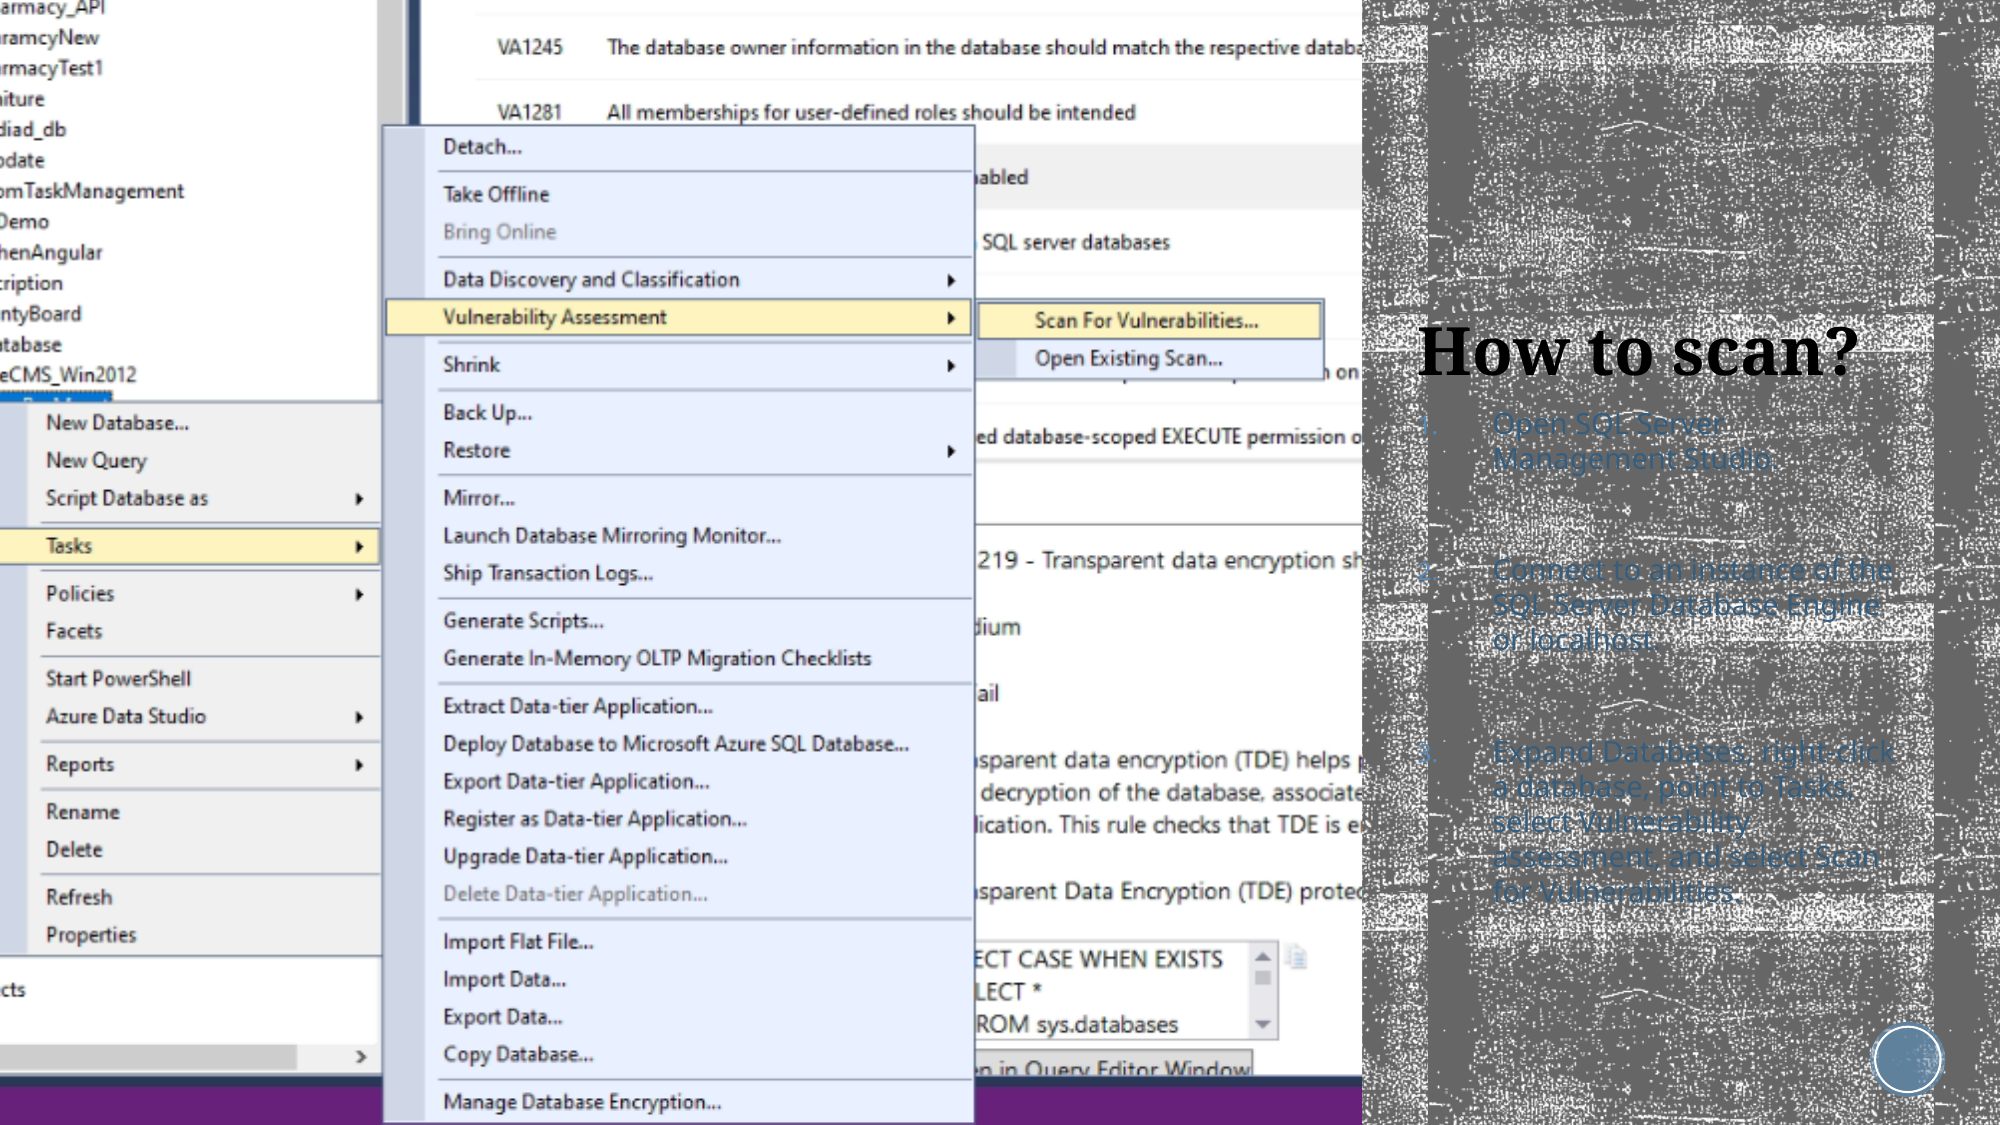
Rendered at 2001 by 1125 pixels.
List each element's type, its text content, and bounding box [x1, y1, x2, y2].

title How to scan? [1402, 112, 1928, 397]
picture [0, 0, 1363, 1125]
list Open SQL Server Management Studio. Connect to an instance of the SQL Server Database Engine or localhost. Expand Databases, right-click a database, point to Tasks, select Vulnerability assessment, and select Scan for Vulnerabilities. [1402, 397, 1928, 938]
